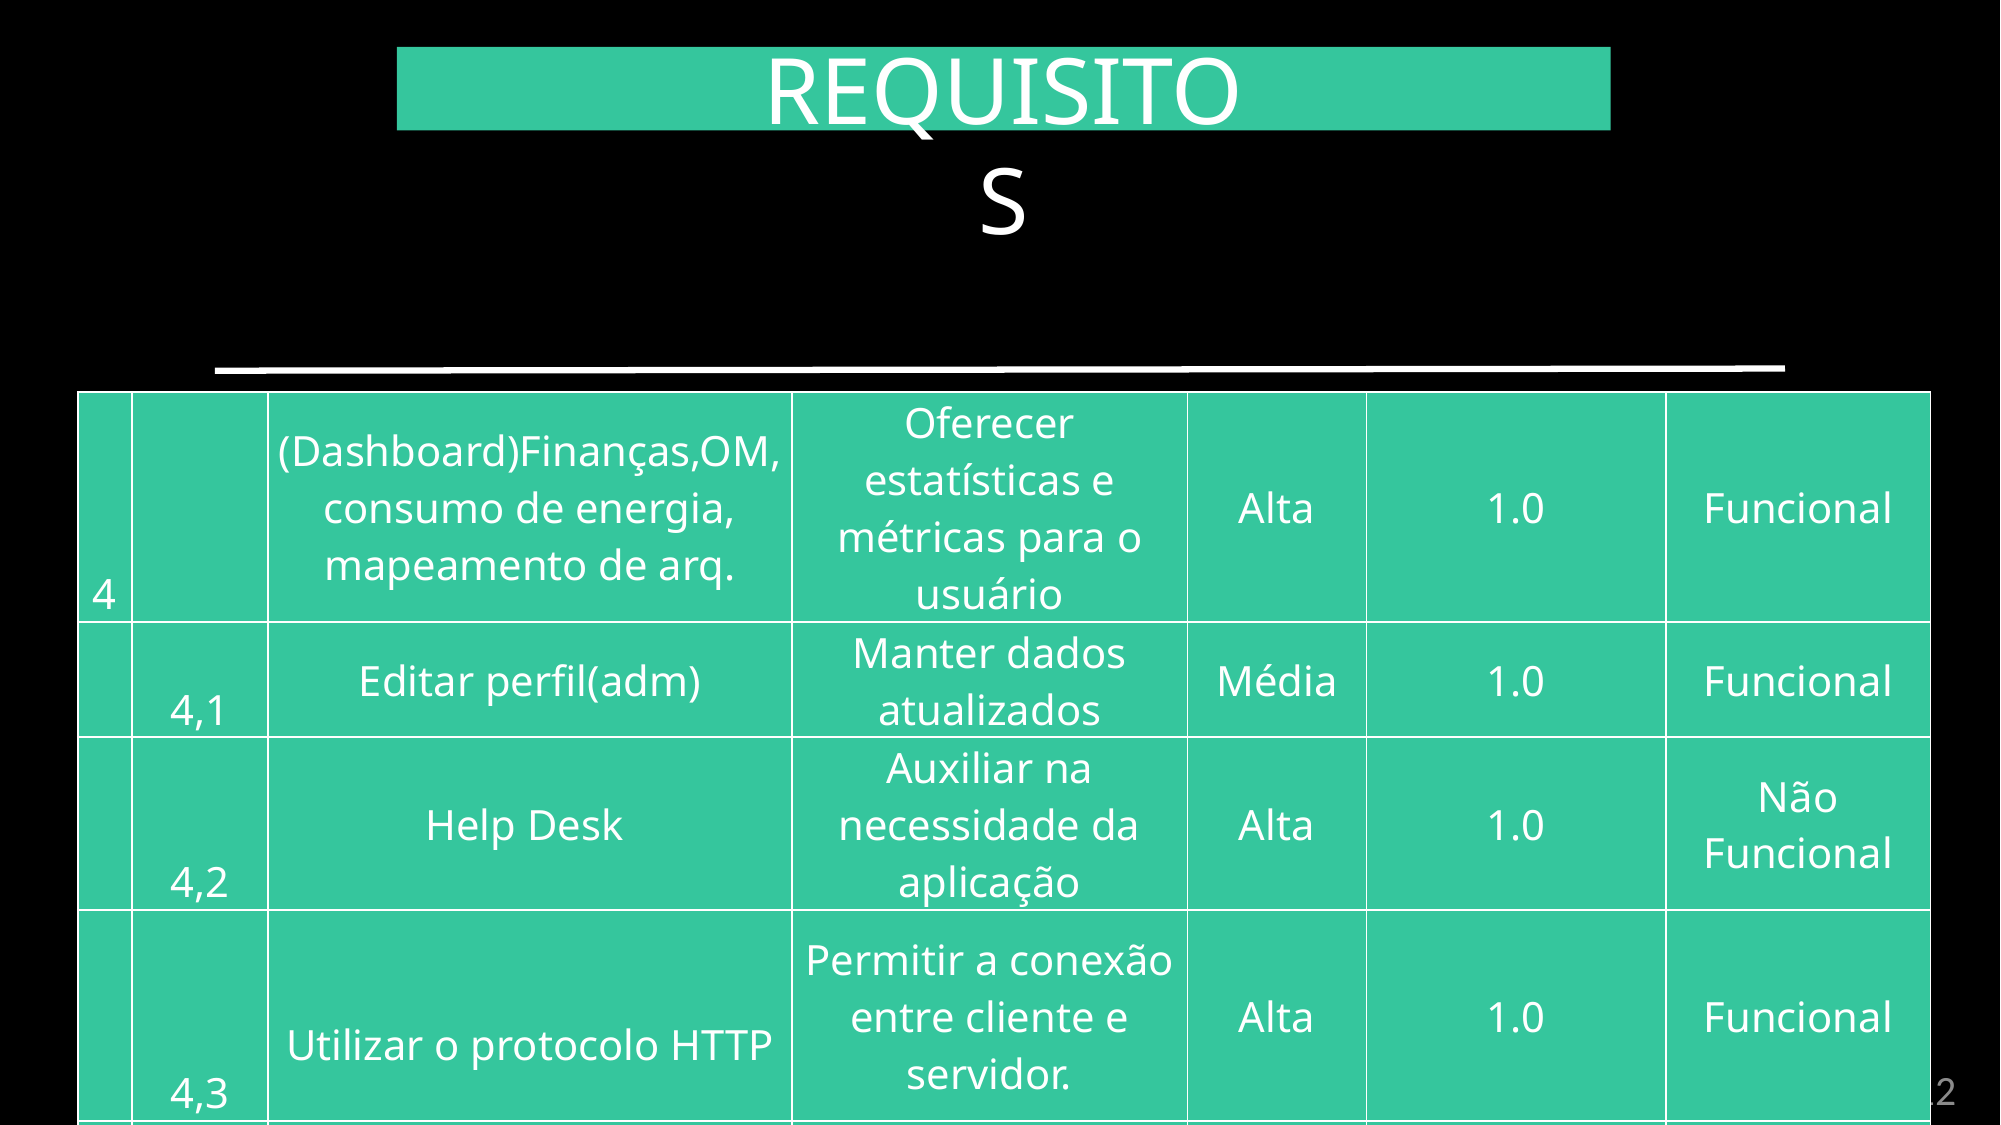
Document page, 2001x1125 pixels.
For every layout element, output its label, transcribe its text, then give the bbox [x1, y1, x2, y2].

table_cell [79, 911, 131, 1120]
table_cell 4,2 [133, 738, 267, 909]
table_header 1.0 [1367, 393, 1665, 621]
table_cell 1.0 [1367, 623, 1665, 736]
table_cell Editar perfil(adm) [269, 623, 791, 736]
table_cell Permitir a conexão entre cliente e servidor. [793, 911, 1187, 1120]
text_box [1271, 46, 1612, 131]
table_header Oferecer estatísticas e métricas para o usuário [793, 393, 1187, 621]
table_cell [79, 623, 131, 736]
text_box [0, 0, 2000, 1125]
text_box REQUISITOS [737, 25, 1271, 261]
table_cell Auxiliar na necessidade da aplicação [793, 738, 1187, 909]
table_header [133, 393, 267, 621]
table_header Alta [1188, 393, 1366, 621]
table_cell Manter dados atualizados [793, 623, 1187, 736]
table_cell Não Funcional [1667, 738, 1930, 909]
table_header 4 [79, 393, 131, 621]
table_cell 1.0 [1367, 738, 1665, 909]
table_cell Alta [1188, 738, 1366, 909]
table_cell 4,1 [133, 623, 267, 736]
text_box [396, 46, 737, 131]
table_cell [79, 738, 131, 909]
table_cell Funcional [1667, 623, 1930, 736]
table_header Funcional [1667, 393, 1930, 621]
table_cell 1.0 [1367, 911, 1665, 1120]
table_cell Funcional [1667, 911, 1930, 1120]
table_cell Help Desk [269, 738, 791, 909]
slide_number 12 [1931, 1059, 1972, 1119]
table_cell 4,3 [133, 911, 267, 1120]
table_cell Alta [1188, 911, 1366, 1120]
table_cell Média [1188, 623, 1366, 736]
table_header (Dashboard)Finanças,OM,consumo de energia, mapeamento de arq. [269, 393, 791, 621]
table_cell Utilizar o protocolo HTTP [269, 911, 791, 1120]
